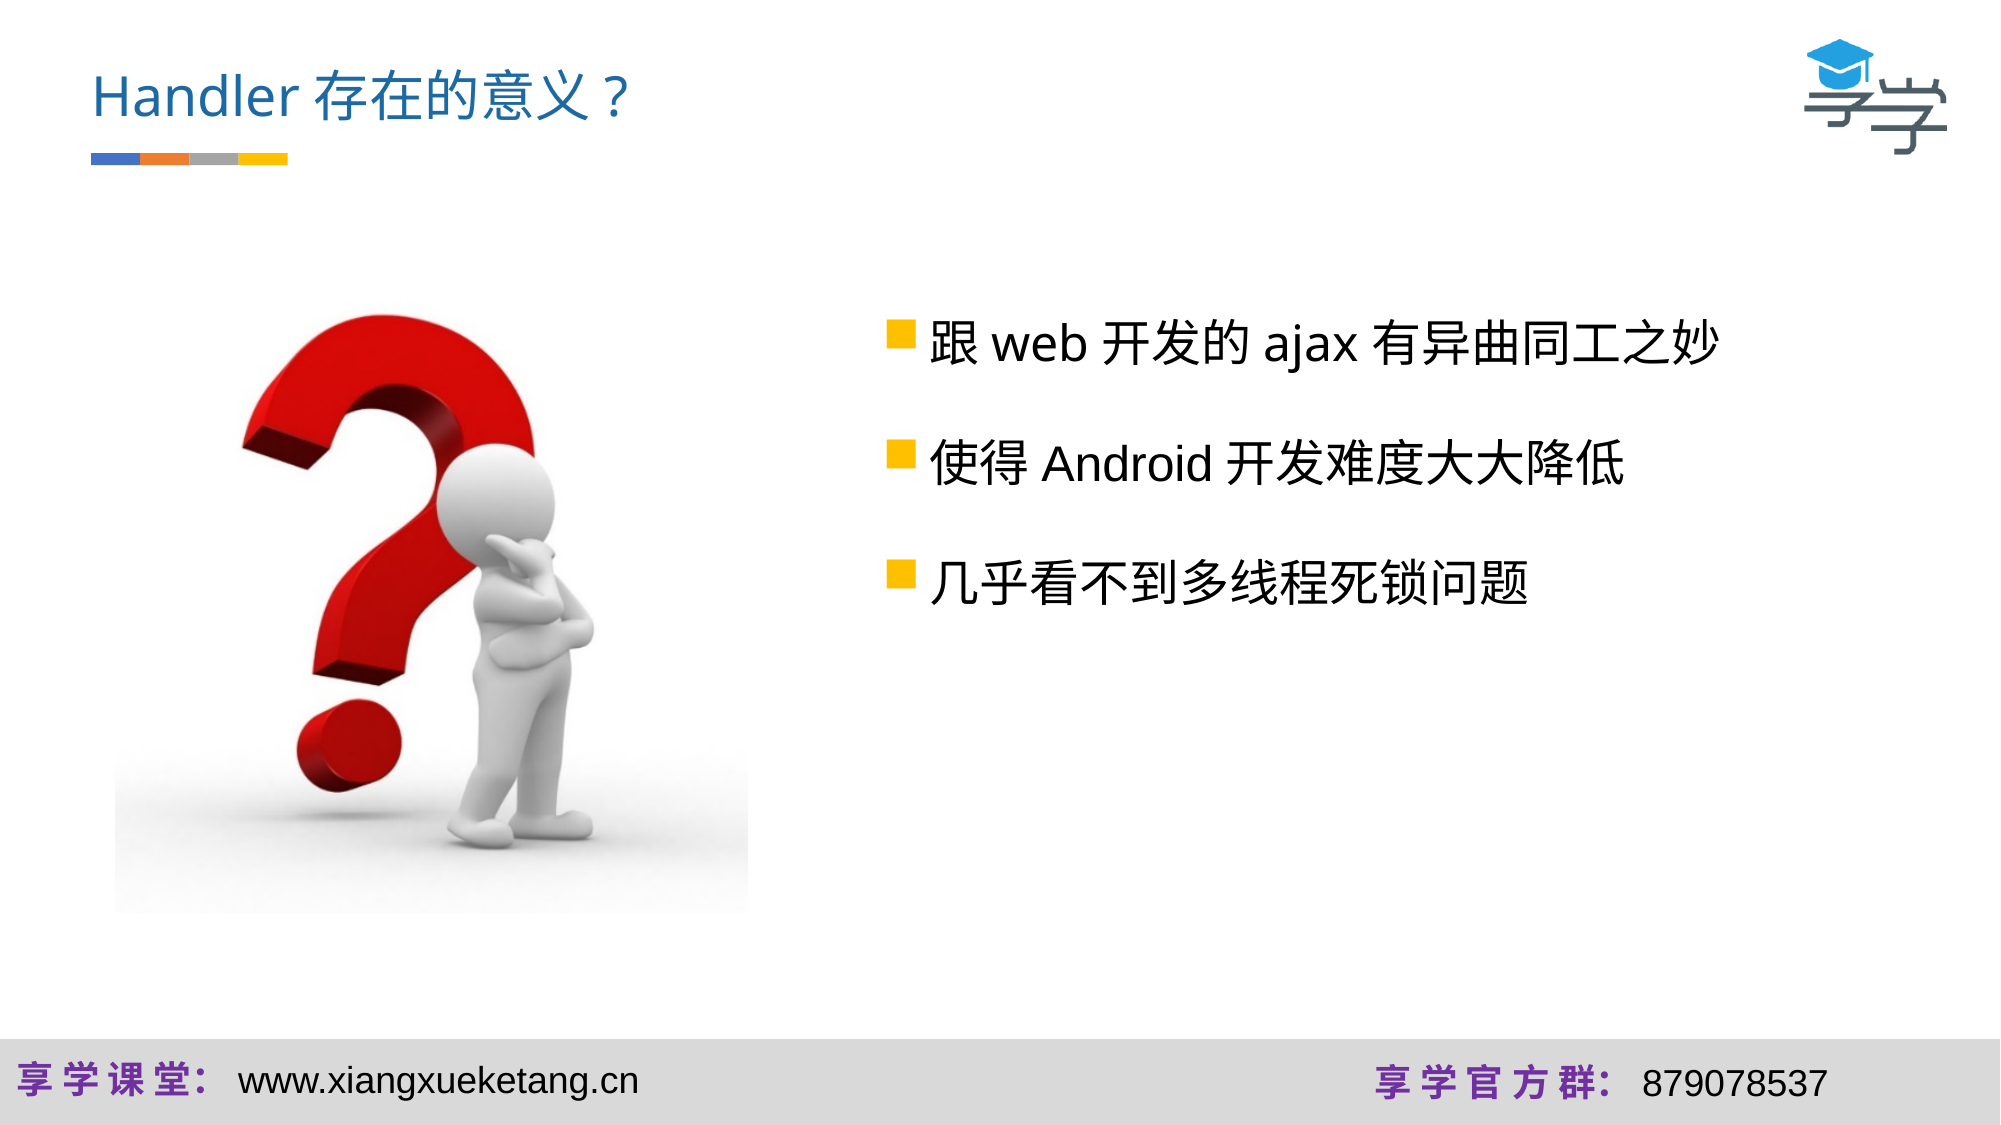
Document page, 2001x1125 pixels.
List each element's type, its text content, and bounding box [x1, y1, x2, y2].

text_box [90, 152, 288, 166]
picture [1799, 20, 1952, 173]
picture [115, 280, 748, 913]
text_box Handler存在的意义? [91, 60, 699, 128]
text_box 跟web开发的ajax有异曲同工之妙 使得Android开发难度大大降低 几乎看不到多线程死锁问题 [867, 243, 1736, 619]
